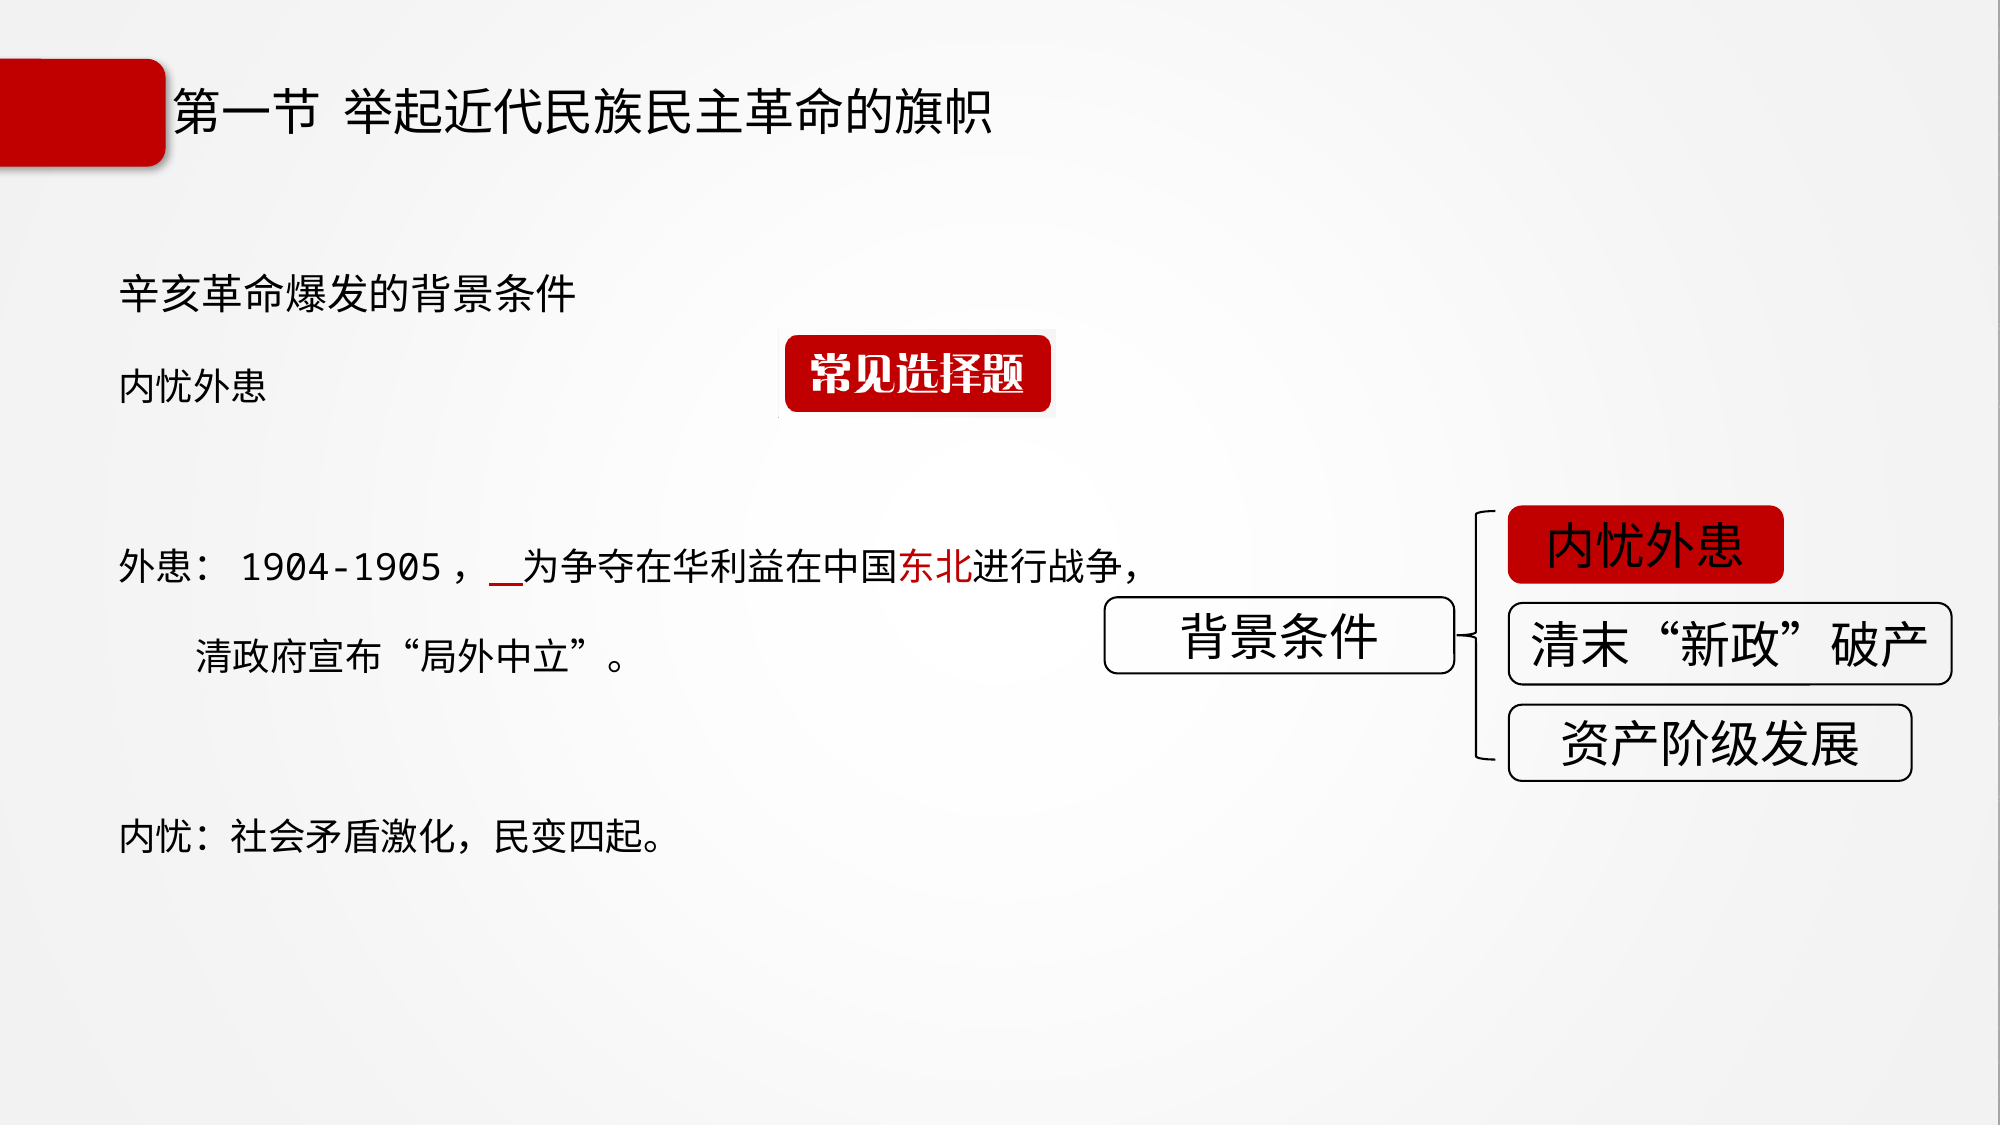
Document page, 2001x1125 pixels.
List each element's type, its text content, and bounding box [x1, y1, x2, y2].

list 辛亥革命爆发的背景条件 内忧外患 外患：1904-1905， 为争夺在华利益在中国东北进行战争， 清政府宣布“局外中立”。 内忧：社会矛盾激化，民变四起。 [103, 210, 1829, 1021]
picture [0, 0, 1998, 1125]
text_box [1104, 506, 1952, 781]
title 第一节 举起近代民族民主革命的旗帜 [156, 69, 1829, 159]
